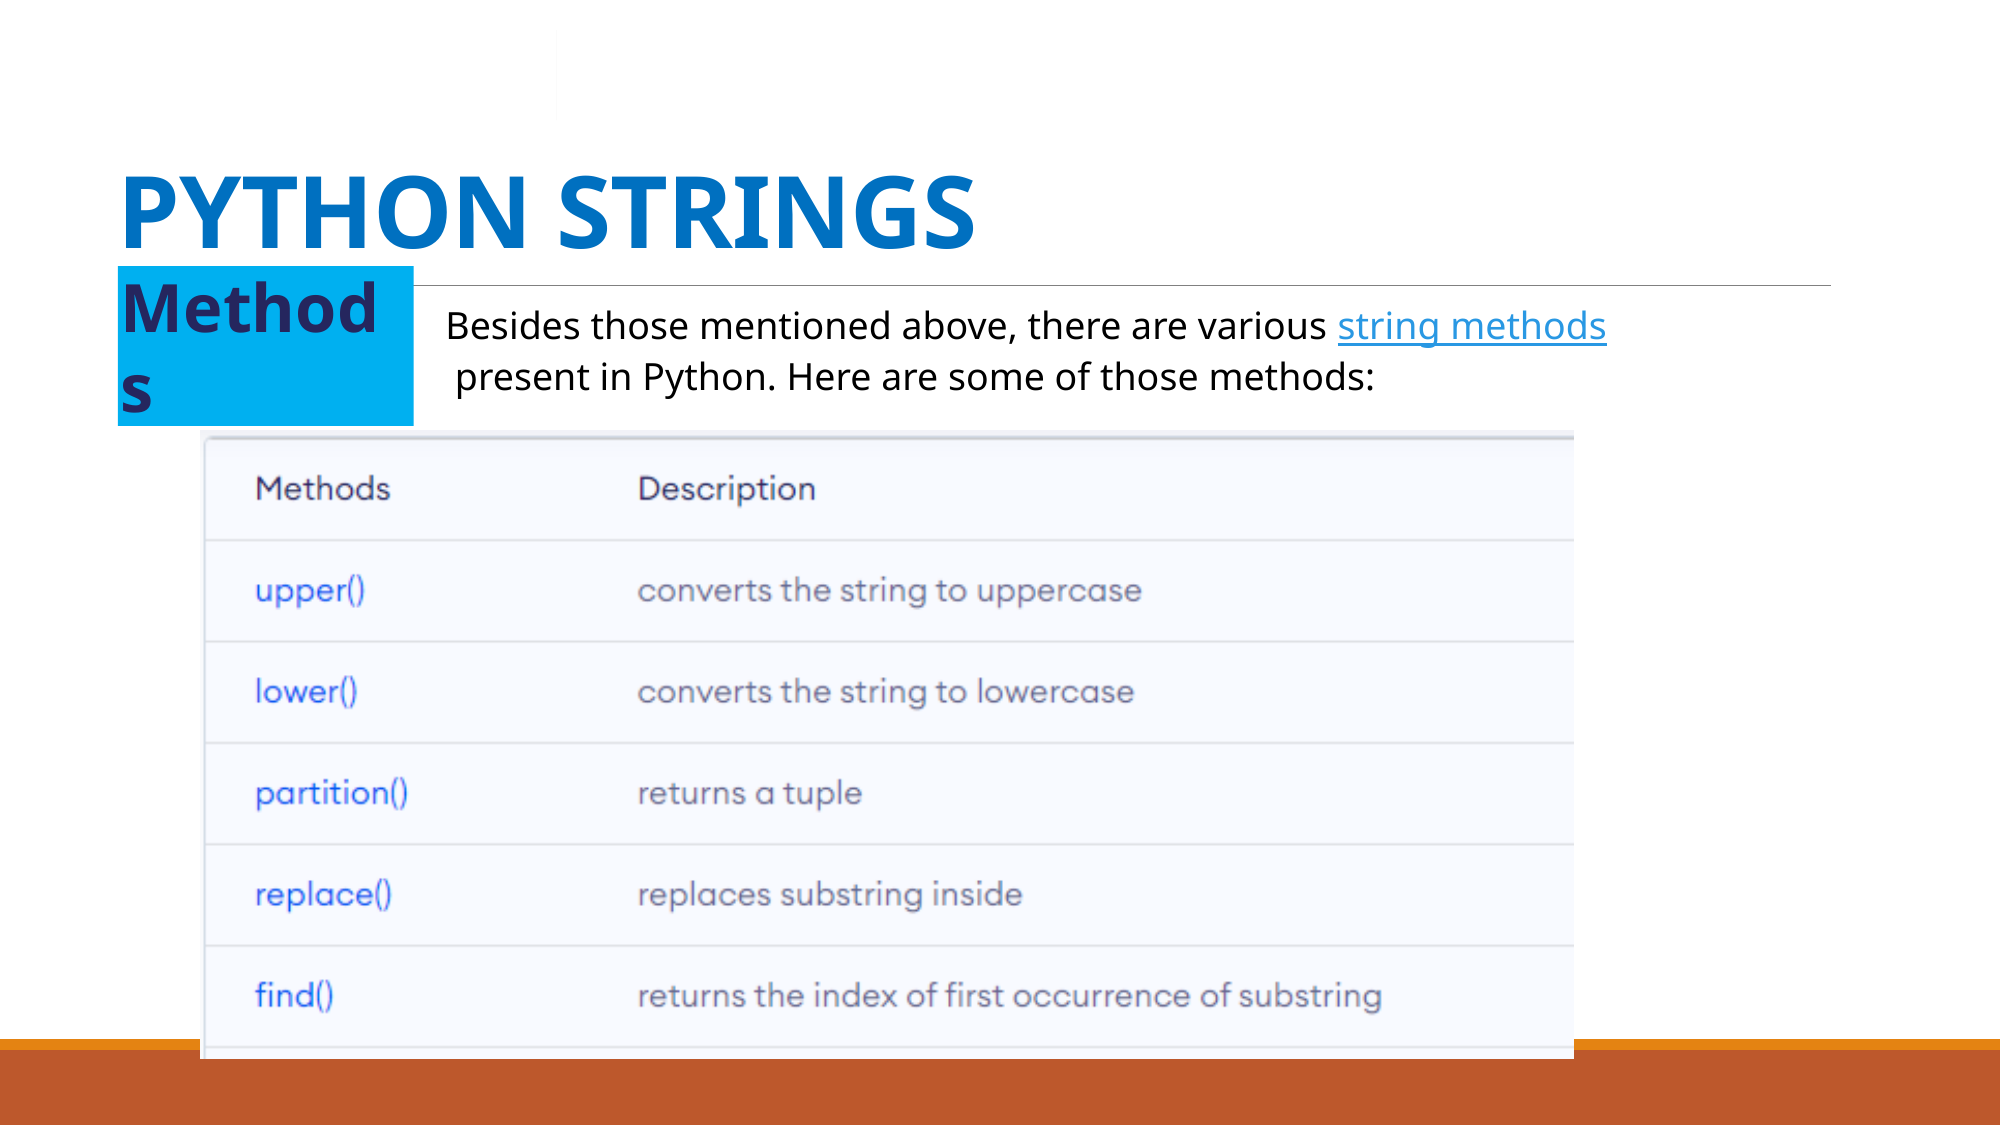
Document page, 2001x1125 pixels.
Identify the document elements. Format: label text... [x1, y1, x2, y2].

picture [199, 429, 1574, 1060]
text_box Besides those mentioned above, there are various string methods present in Python. Here are some of those methods: [430, 294, 1674, 406]
title PYTHON STRINGS [102, 38, 1753, 277]
text_box Methods [117, 266, 414, 426]
